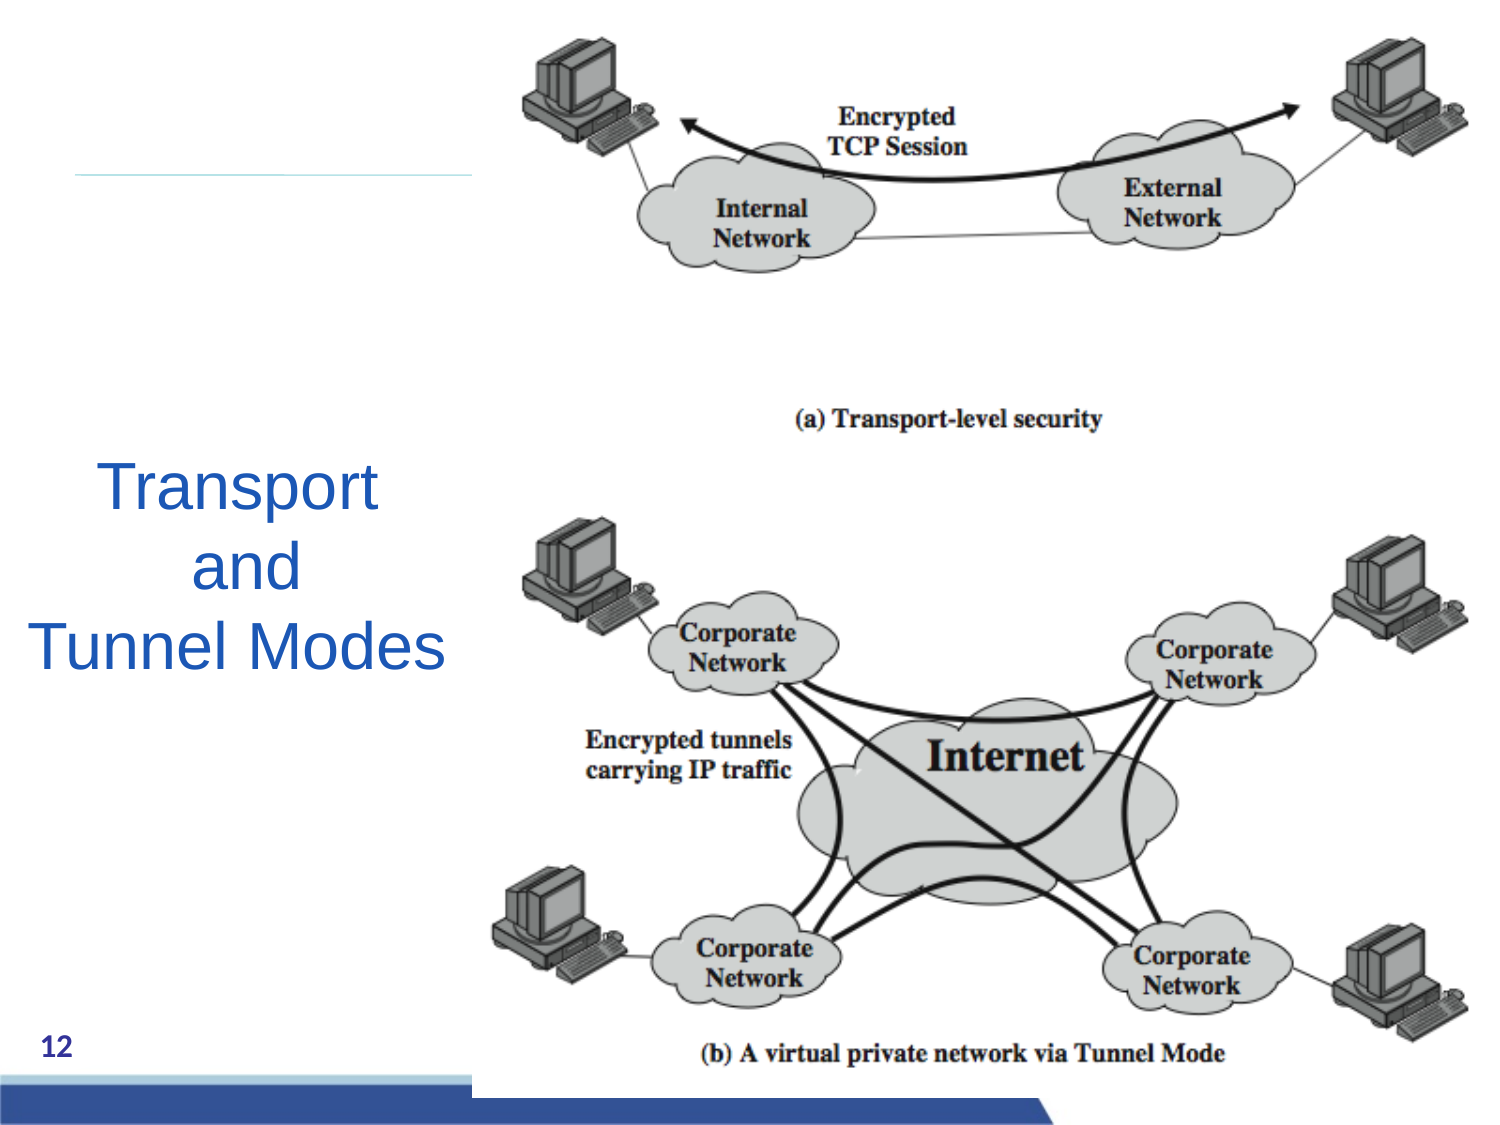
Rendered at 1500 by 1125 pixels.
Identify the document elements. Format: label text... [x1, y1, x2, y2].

title Transport and Tunnel Modes [0, 50, 462, 1075]
picture [0, 11, 1500, 1125]
